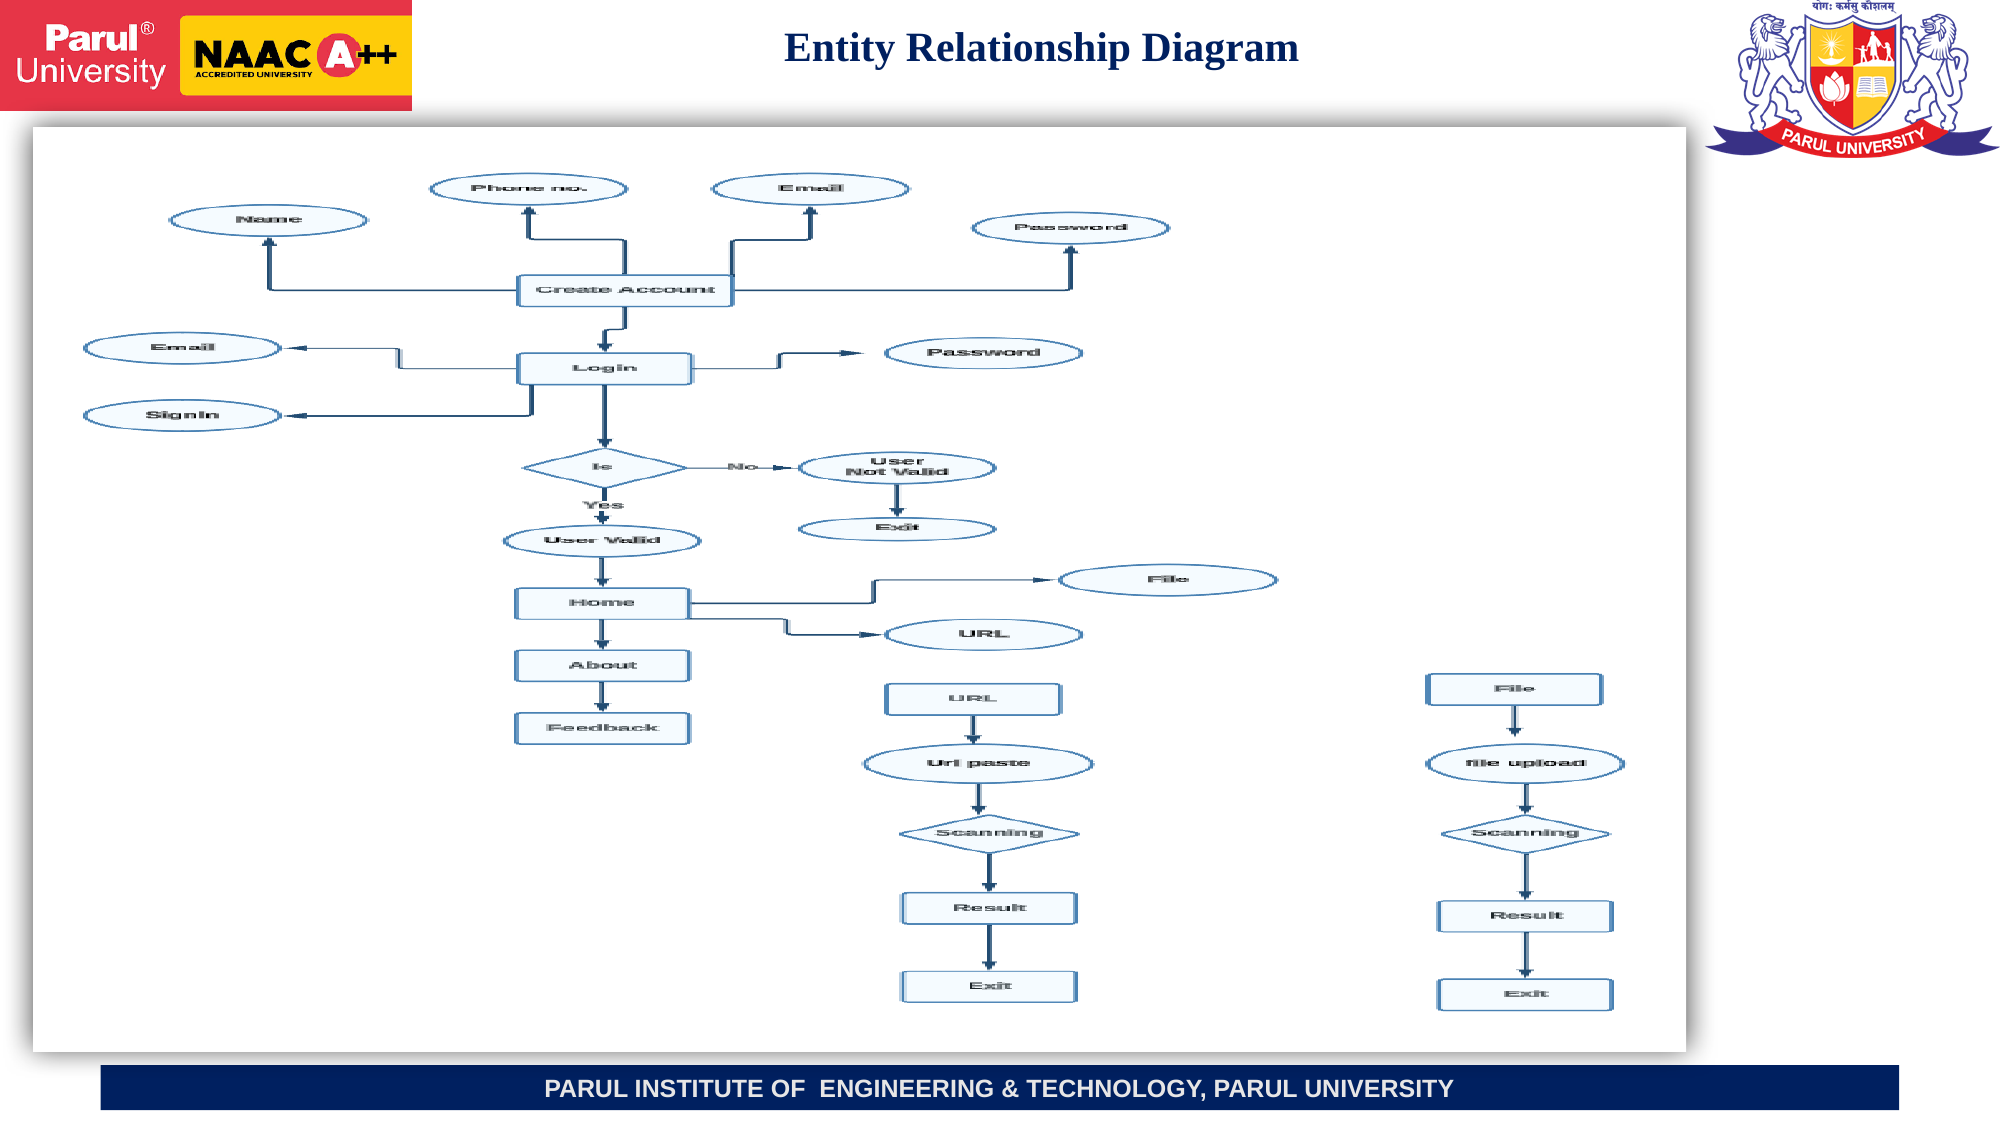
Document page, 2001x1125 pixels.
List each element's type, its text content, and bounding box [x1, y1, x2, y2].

text_box Entity Relationship Diagram [677, 0, 1407, 97]
picture [1705, 0, 2000, 158]
text_box PARUL INSTITUTE OF ENGINEERING & TECHNOLOGY, PARUL UNIVERSITY [100, 1065, 1900, 1111]
picture [33, 127, 1687, 1052]
picture [0, 0, 412, 111]
